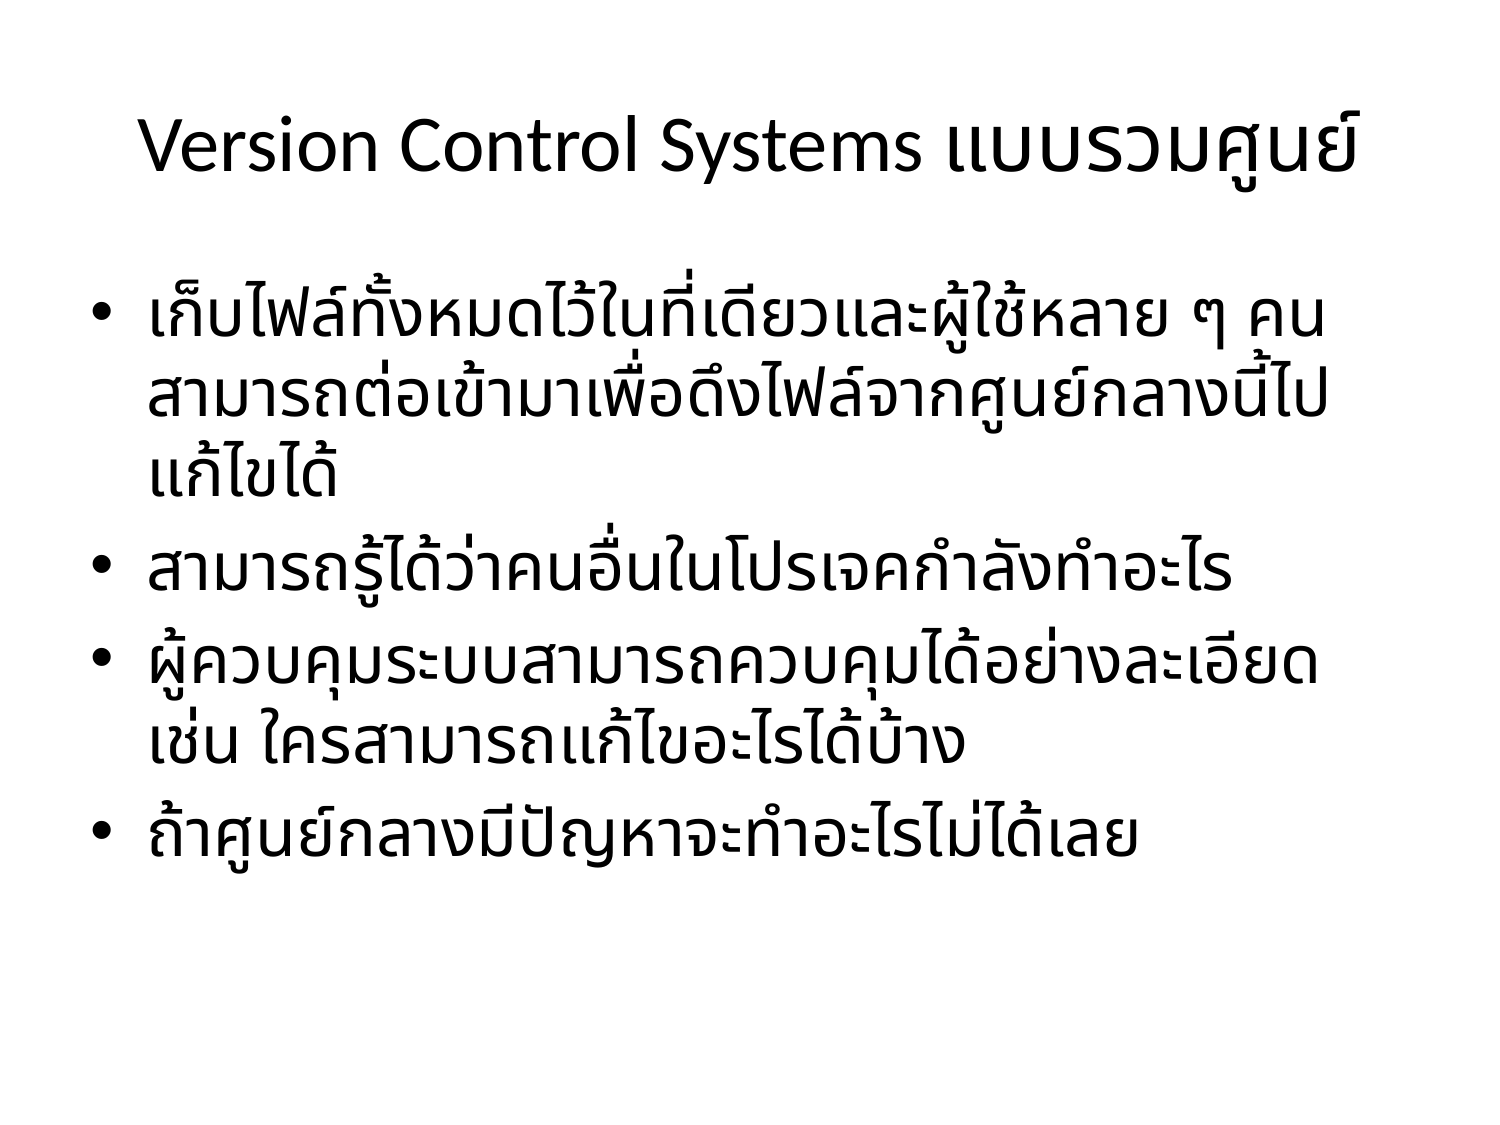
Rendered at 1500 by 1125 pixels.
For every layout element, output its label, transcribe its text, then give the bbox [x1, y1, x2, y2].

list เก็บไฟล์ทั้งหมดไว้ในที่เดียวและผู้ใช้หลาย ๆ คนสามารถต่อเข้ามาเพื่อดึงไฟล์จากศูนย์กลางนี้ไปแก้ไขได้ สามารถรู้ได้ว่าคนอื่นในโปรเจคกำลังทำอะไร ผู้ควบคุมระบบสามารถควบคุมได้อย่างละเอียด เช่น ใครสามารถแก้ไขอะไรได้บ้าง ถ้าศูนย์กลางมีปัญหาจะทำอะไรไม่ได้เลย [75, 262, 1425, 1005]
title Version Control Systems แบบรวมศูนย์ [75, 45, 1425, 233]
